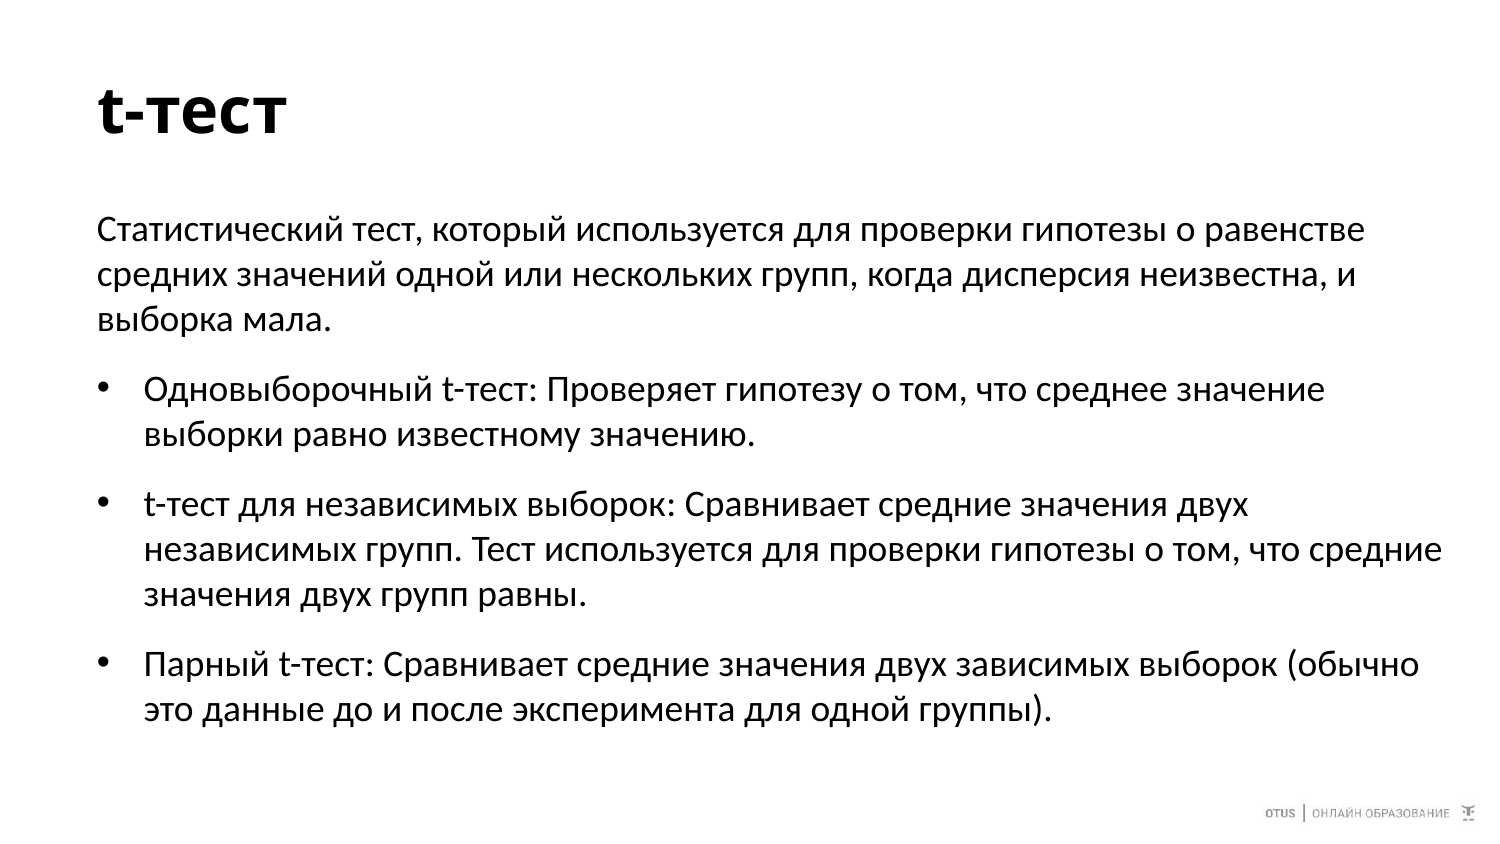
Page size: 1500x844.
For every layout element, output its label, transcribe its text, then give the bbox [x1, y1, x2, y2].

title t-тест [82, 54, 1480, 234]
picture [1262, 799, 1475, 825]
text_box Статистический тест, который используется для проверки гипотезы о равенстве средних значений одной или нескольких групп, когда дисперсия неизвестна, и выборка мала. Одновыборочный t-тест: Проверяет гипотезу о том, что среднее значение выборки равно известному значению. t-тест для независимых выборок: Сравнивает средние значения двух независимых групп. Тест используется для проверки гипотезы о том, что средние значения двух групп равны. Парный t-тест: Сравнивает средние значения двух зависимых выборок (обычно это данные до и после эксперимента для одной группы). [82, 196, 1462, 737]
